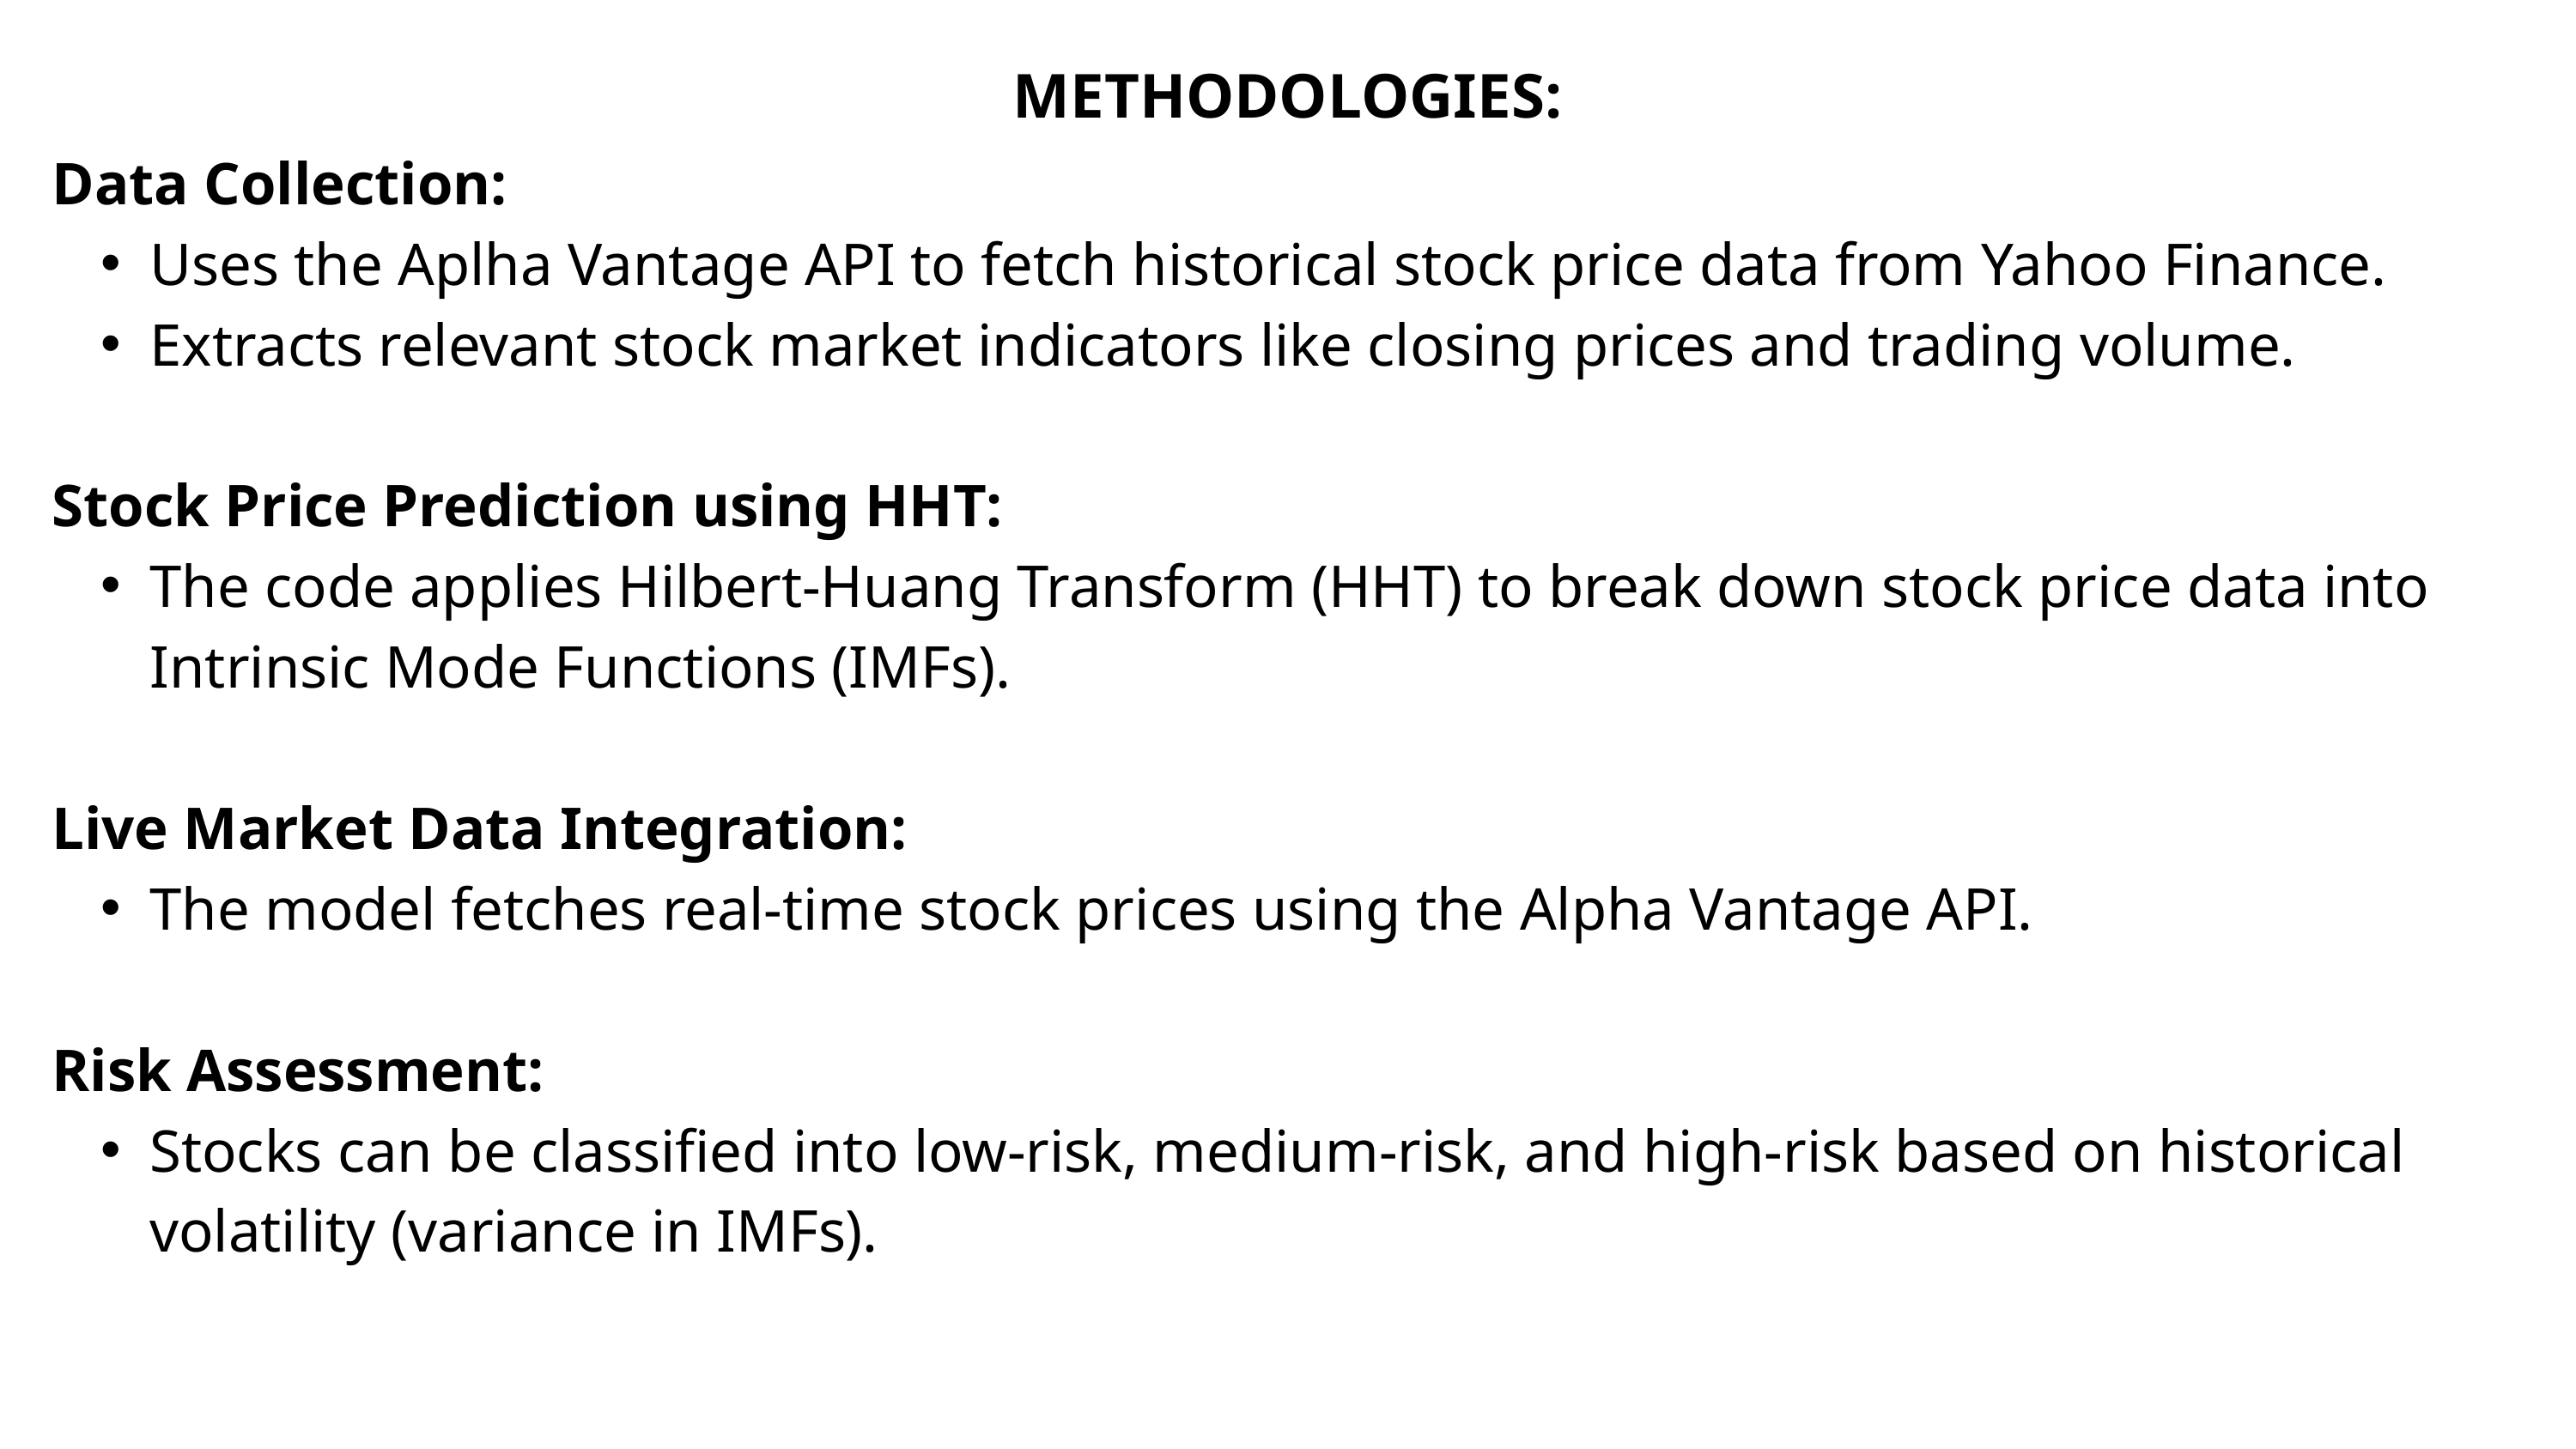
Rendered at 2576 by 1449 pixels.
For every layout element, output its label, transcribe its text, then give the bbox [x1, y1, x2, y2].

text_box METHODOLOGIES: [1008, 45, 1567, 130]
text_box Data Collection: Uses the Aplha Vantage API to fetch historical stock price data from Yahoo Finance. Extracts relevant stock market indicators like closing prices and trading volume. Stock Price Prediction using HHT: The code applies Hilbert-Huang Transform (HHT) to break down stock price data into Intrinsic Mode Functions (IMFs). Live Market Data Integration: The model fetches real-time stock prices using the Alpha Vantage API. Risk Assessment: Stocks can be classified into low-risk, medium-risk, and high-risk based on historical volatility (variance in IMFs). [52, 135, 2576, 1449]
